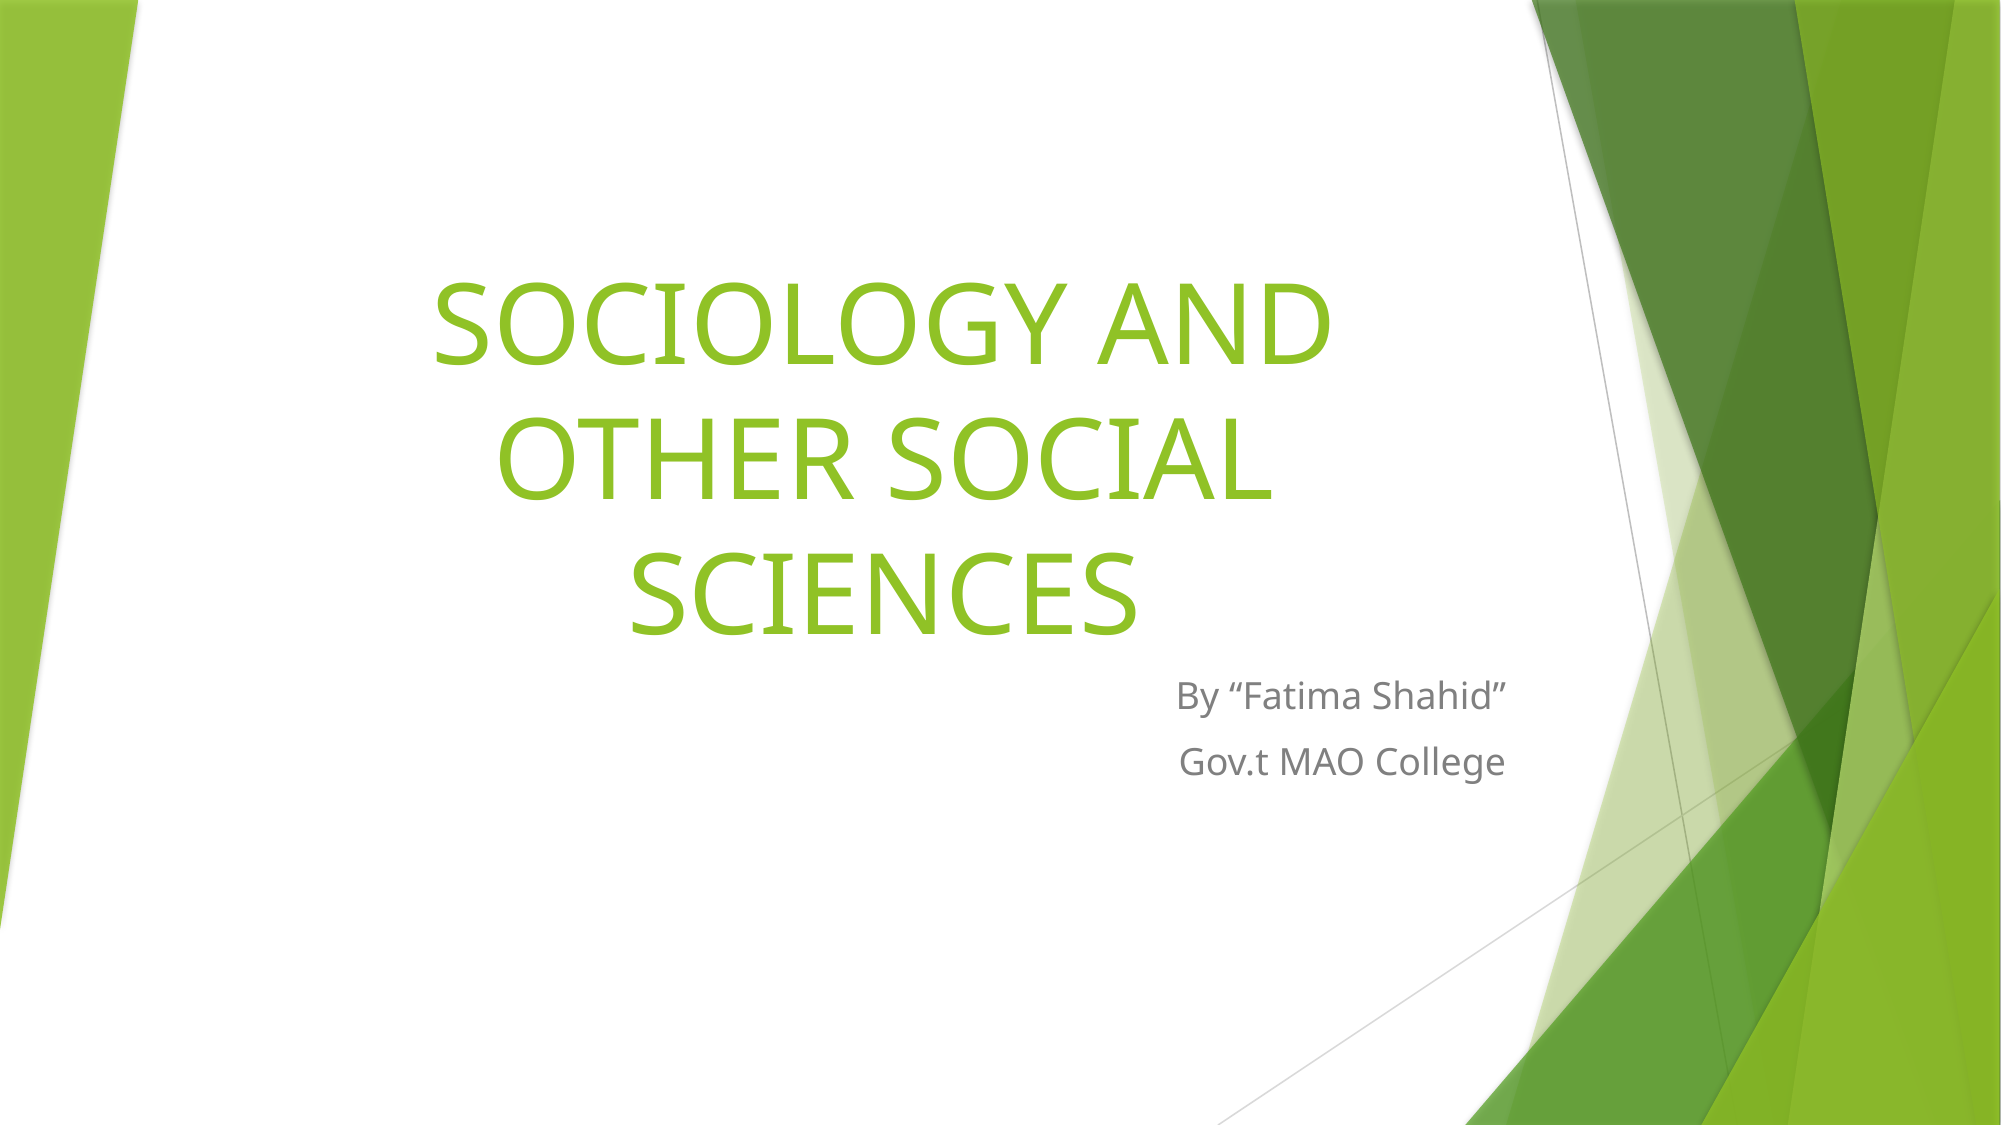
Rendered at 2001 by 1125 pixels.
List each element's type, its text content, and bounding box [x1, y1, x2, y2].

subtitle By “Fatima Shahid” Gov.t MAO College [247, 664, 1522, 845]
title SOCIOLOGY AND OTHER SOCIAL SCIENCES [247, 394, 1522, 664]
